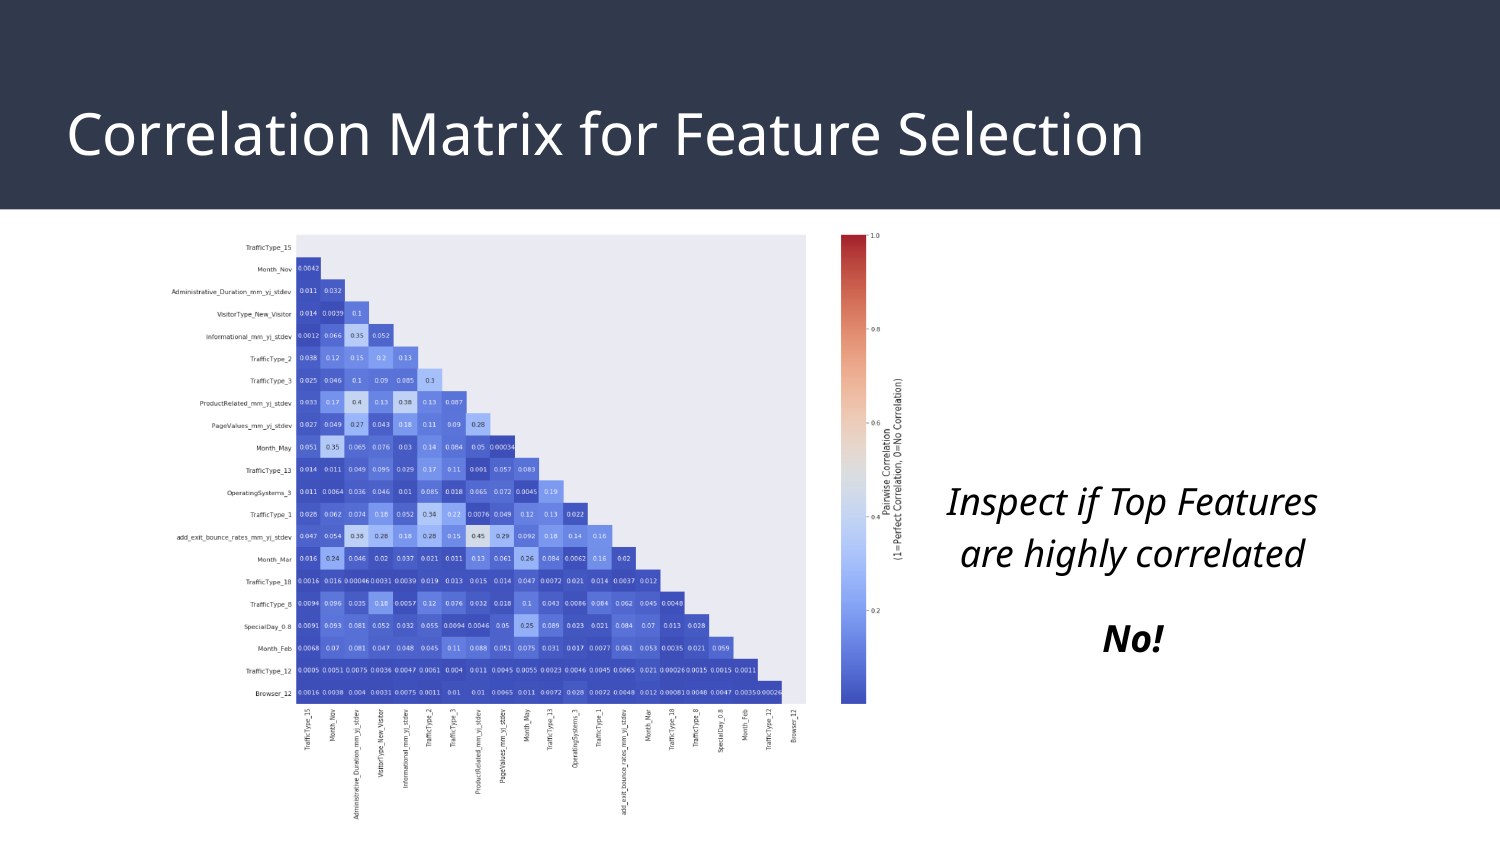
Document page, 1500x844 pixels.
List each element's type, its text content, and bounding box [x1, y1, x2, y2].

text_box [153, 230, 1347, 824]
title Correlation Matrix for Feature Selection [51, 82, 1449, 185]
